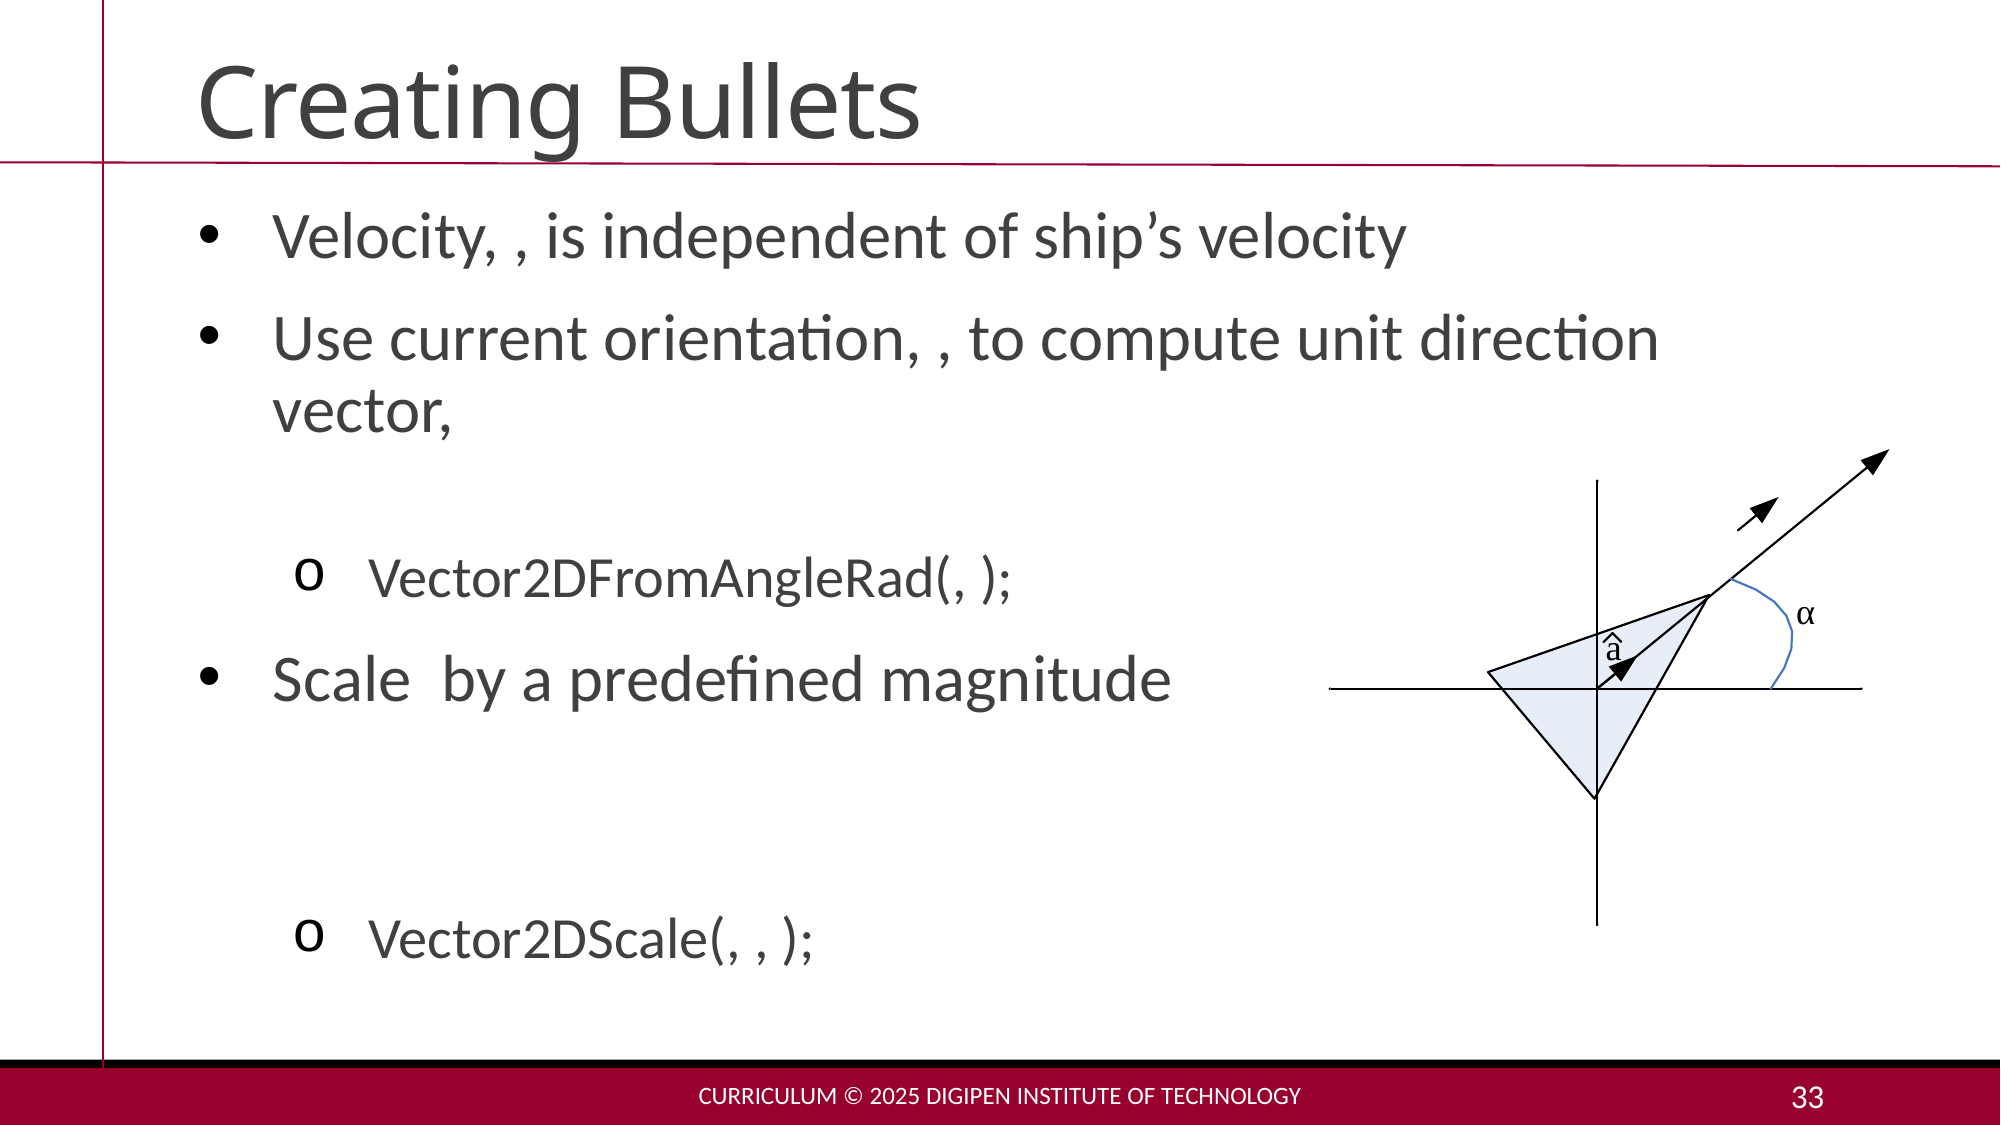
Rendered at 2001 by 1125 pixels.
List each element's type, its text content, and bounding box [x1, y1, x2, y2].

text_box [1323, 414, 1925, 932]
footer Curriculum © 2025 DigiPen Institute of Technology [604, 1064, 1396, 1125]
title Creating Bullets [180, 24, 1830, 167]
slide_number 33 [1624, 1064, 1840, 1125]
